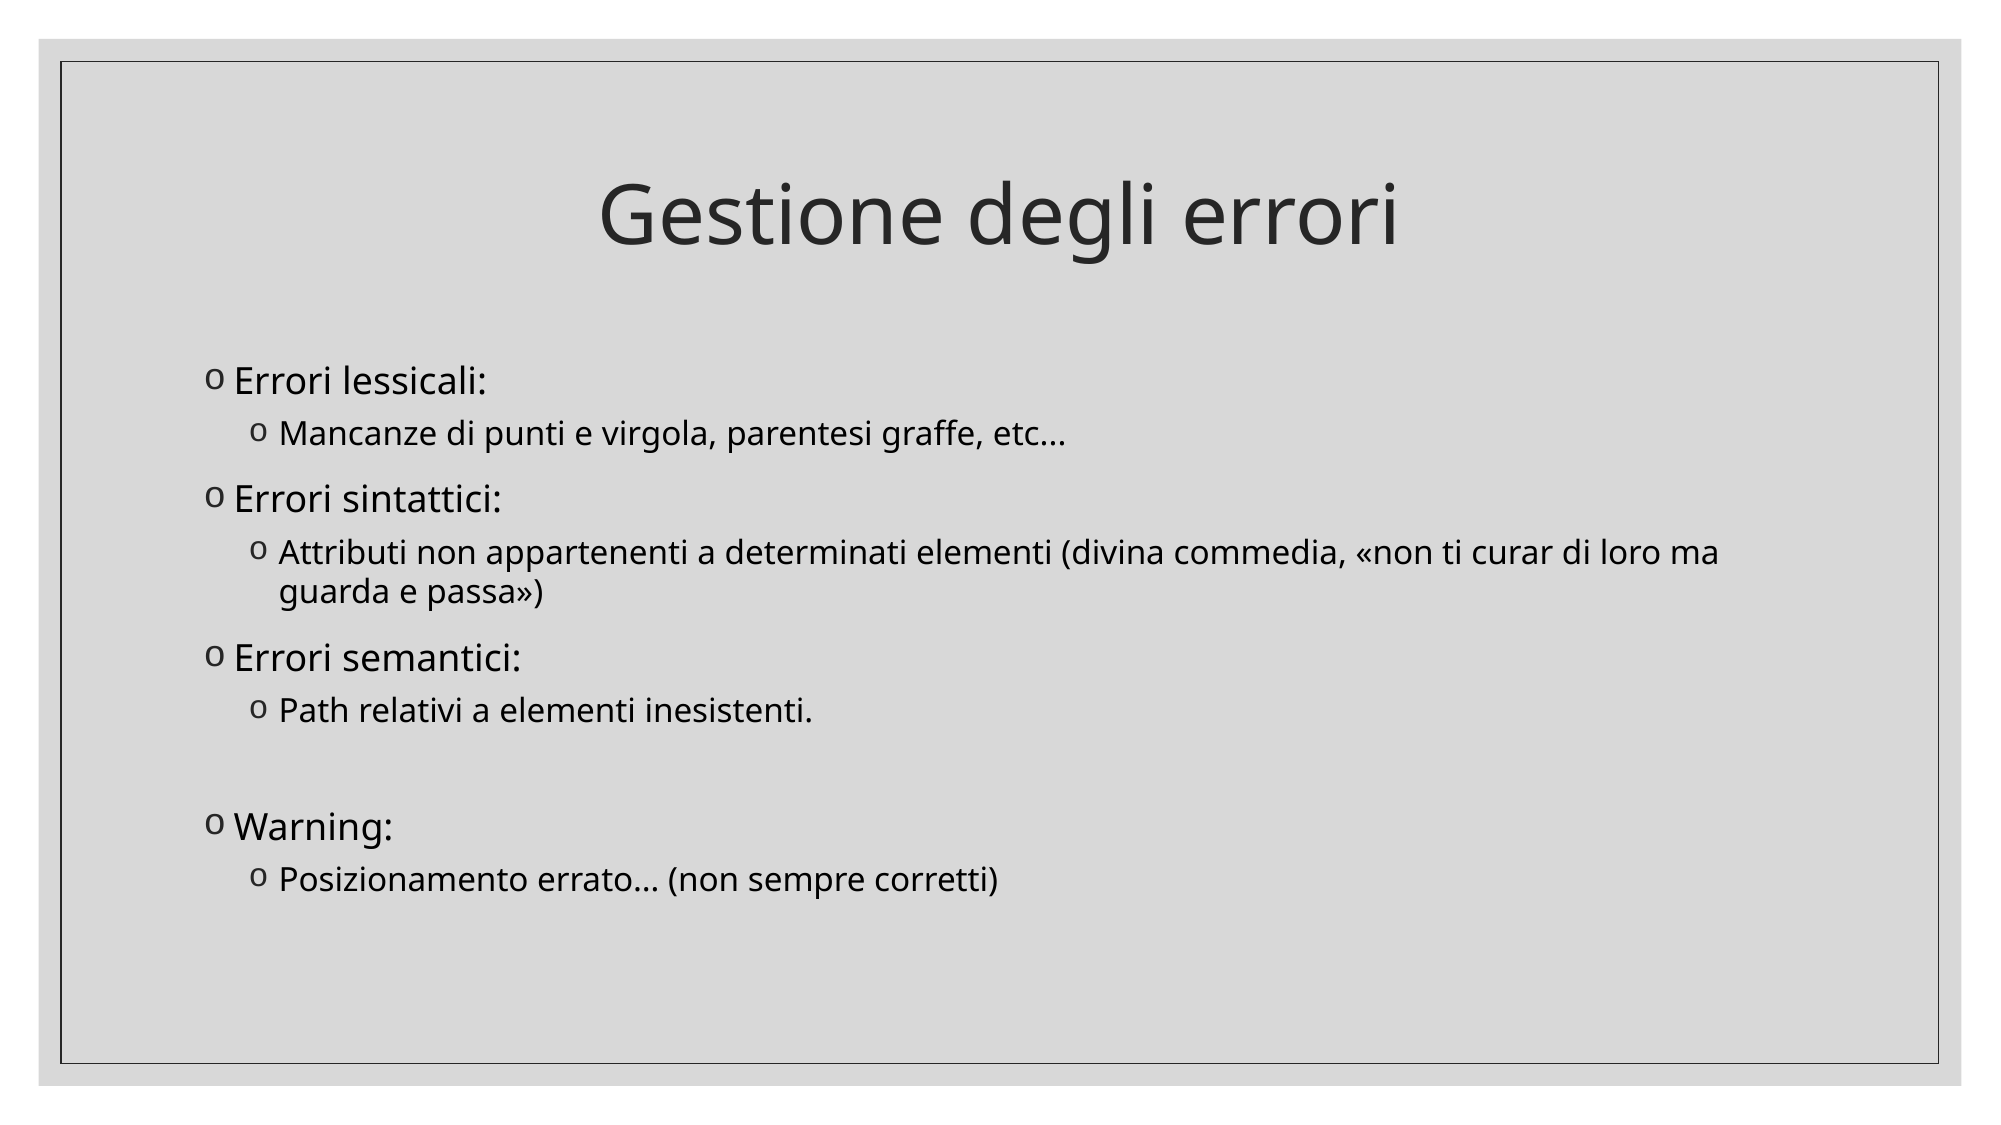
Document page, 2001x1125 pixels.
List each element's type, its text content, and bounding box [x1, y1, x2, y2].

title Gestione degli errori [174, 105, 1825, 331]
list Errori lessicali: Mancanze di punti e virgola, parentesi graffe, etc... Errori sintattici: Attributi non appartenenti a determinati elementi (divina commedia, «non ti curar di loro ma guarda e passa») Errori semantici: Path relativi a elementi inesistenti. Warning: Posizionamento errato… (non sempre corretti) [188, 345, 1825, 960]
